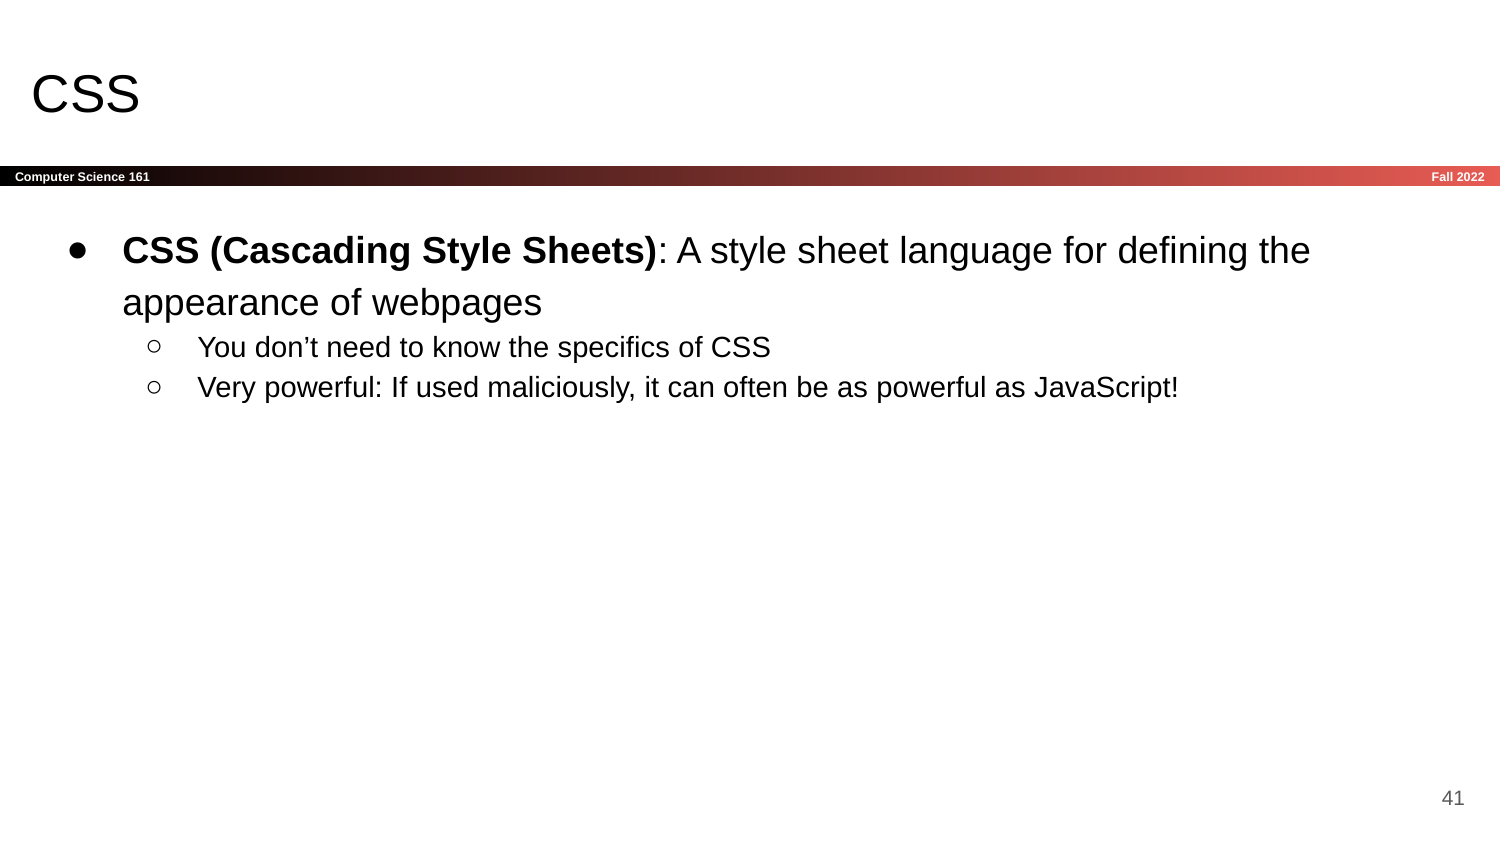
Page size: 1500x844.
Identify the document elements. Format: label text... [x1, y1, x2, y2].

list CSS (Cascading Style Sheets): A style sheet language for defining the appearance of webpages You don’t need to know the specifics of CSS Very powerful: If used maliciously, it can often be as powerful as JavaScript! [32, 204, 1431, 823]
slide_number ‹#› [1389, 764, 1480, 830]
title CSS [16, 44, 1415, 139]
